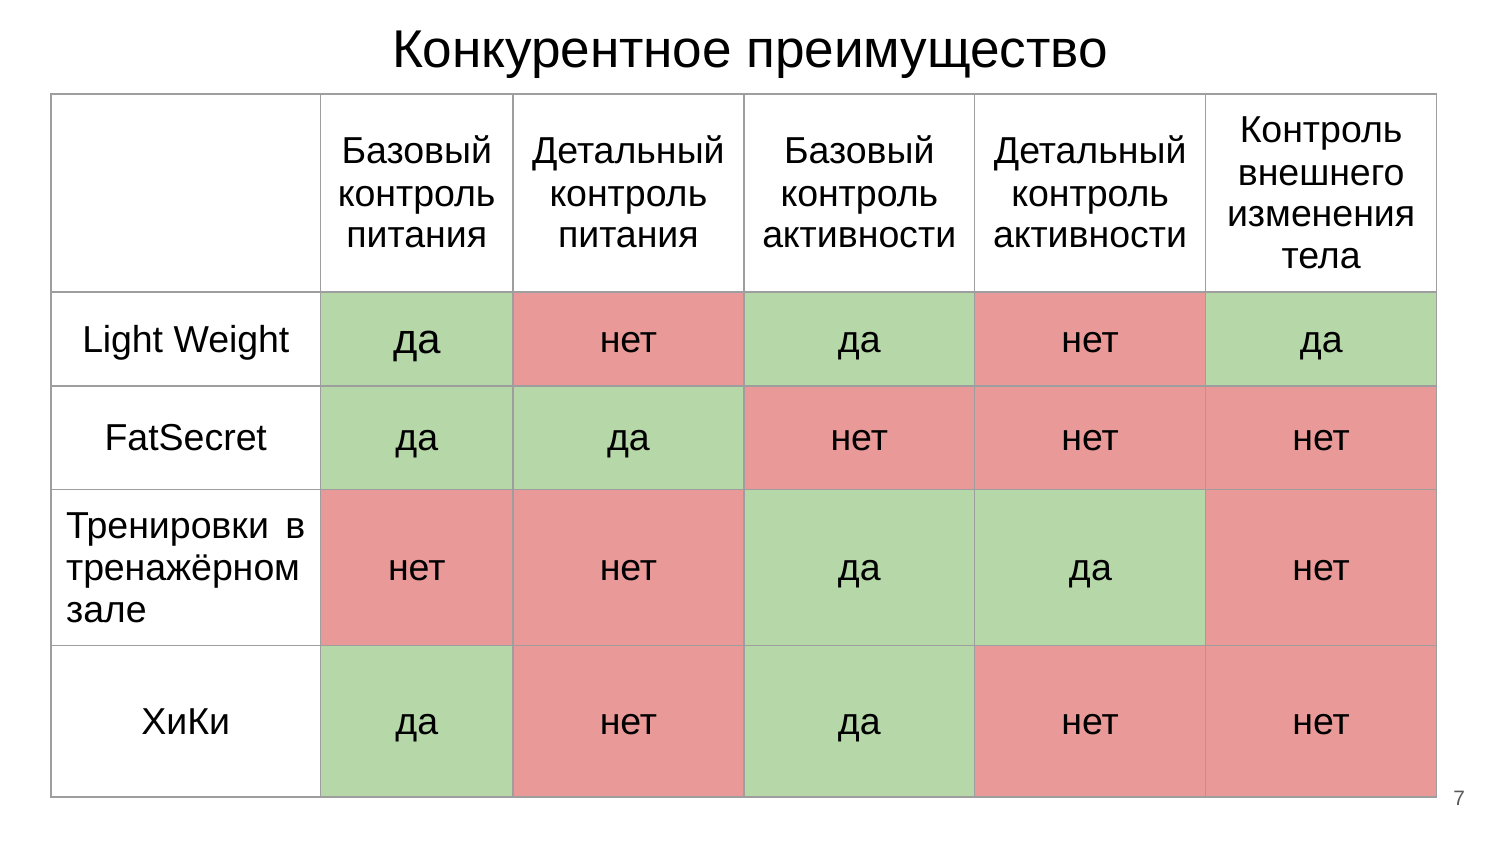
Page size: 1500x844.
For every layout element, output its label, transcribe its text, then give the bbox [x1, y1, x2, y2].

table_header [52, 95, 320, 291]
table_cell нет [321, 490, 512, 645]
table_cell нет [975, 387, 1205, 489]
table_cell нет [514, 293, 743, 385]
slide_number ‹#› [1389, 764, 1480, 830]
table_cell Light Weight [52, 293, 320, 385]
table_cell да [514, 387, 743, 489]
table_cell нет [745, 387, 974, 489]
table_header Контроль внешнего изменения тела [1206, 95, 1436, 291]
table_header Базовый контроль питания [321, 95, 512, 291]
title Конкурентное преимущество [51, 0, 1449, 94]
table_cell нет [1206, 387, 1436, 489]
table_header Детальный контроль питания [514, 95, 743, 291]
table_cell да [975, 490, 1205, 645]
table_cell Тренировки в тренажёрном зале [52, 490, 320, 645]
table_cell да [1206, 293, 1436, 385]
table_cell нет [975, 293, 1205, 385]
table_cell да [321, 387, 512, 489]
table_cell нет [1206, 646, 1436, 796]
table_cell да [745, 293, 974, 385]
table_cell нет [975, 646, 1205, 796]
table_cell нет [514, 490, 743, 645]
table_cell FatSecret [52, 387, 320, 489]
table_cell да [745, 646, 974, 796]
table_cell нет [1206, 490, 1436, 645]
table_cell да [321, 646, 512, 796]
table_header Детальный контроль активности [975, 95, 1205, 291]
table_cell да [745, 490, 974, 645]
table_cell да [321, 293, 512, 385]
table_header Базовый контроль активности [745, 95, 974, 291]
table_cell нет [514, 646, 743, 796]
table_cell ХиКи [52, 646, 320, 796]
